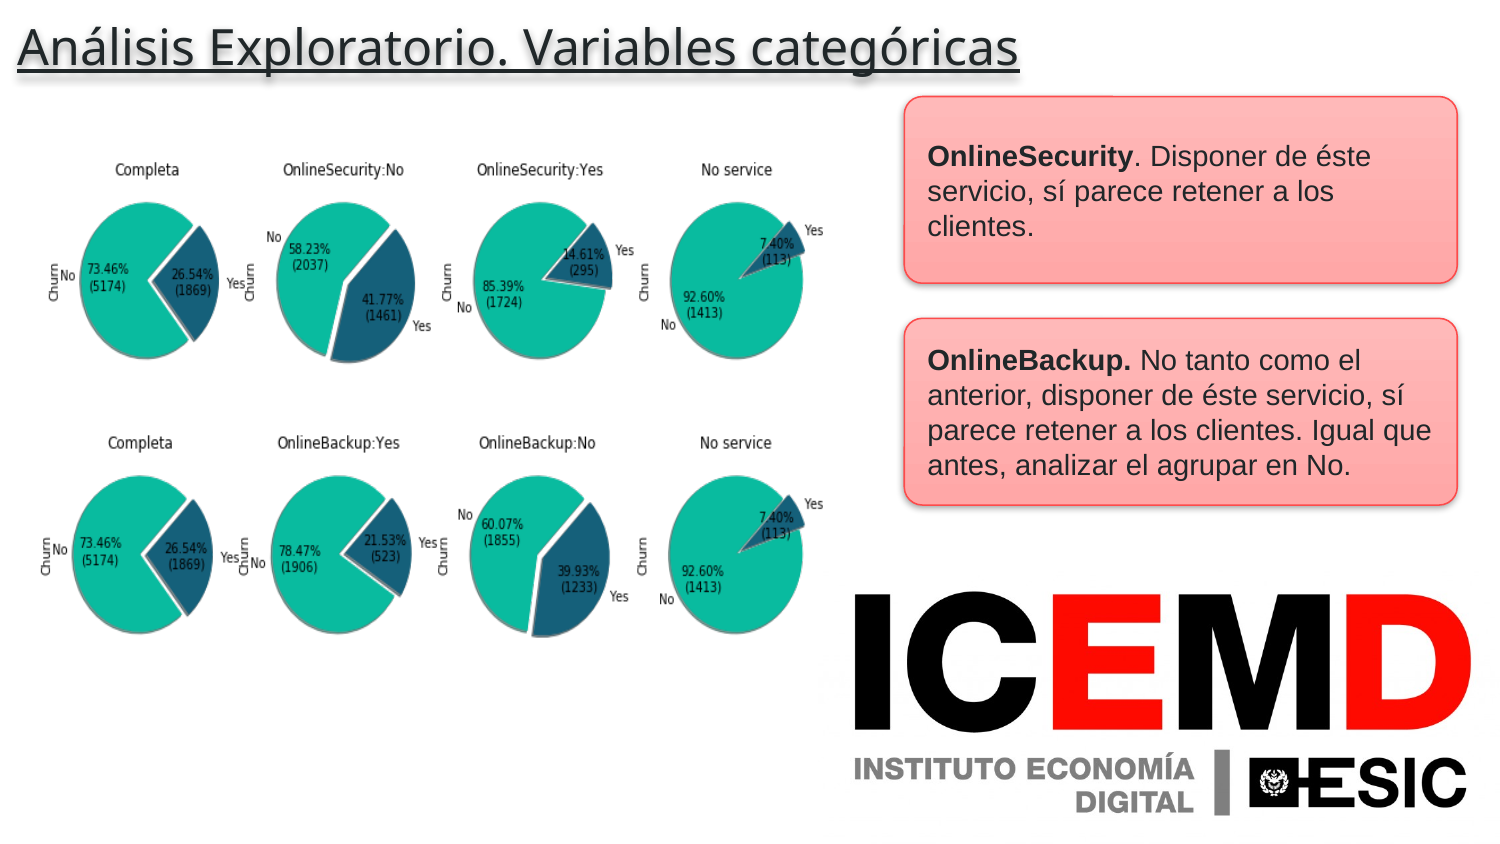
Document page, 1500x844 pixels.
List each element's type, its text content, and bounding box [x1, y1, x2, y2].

picture [41, 152, 832, 391]
picture [32, 426, 1500, 844]
text_box OnlineSecurity. Disponer de éste servicio, sí parece retener a los clientes. [904, 96, 1458, 284]
text_box OnlineBackup. No tanto como el anterior, disponer de éste servicio, sí parece retener a los clientes. Igual que antes, analizar el agrupar en No. [904, 318, 1458, 506]
text_box Análisis Exploratorio. Variables categóricas [2, 0, 1093, 94]
